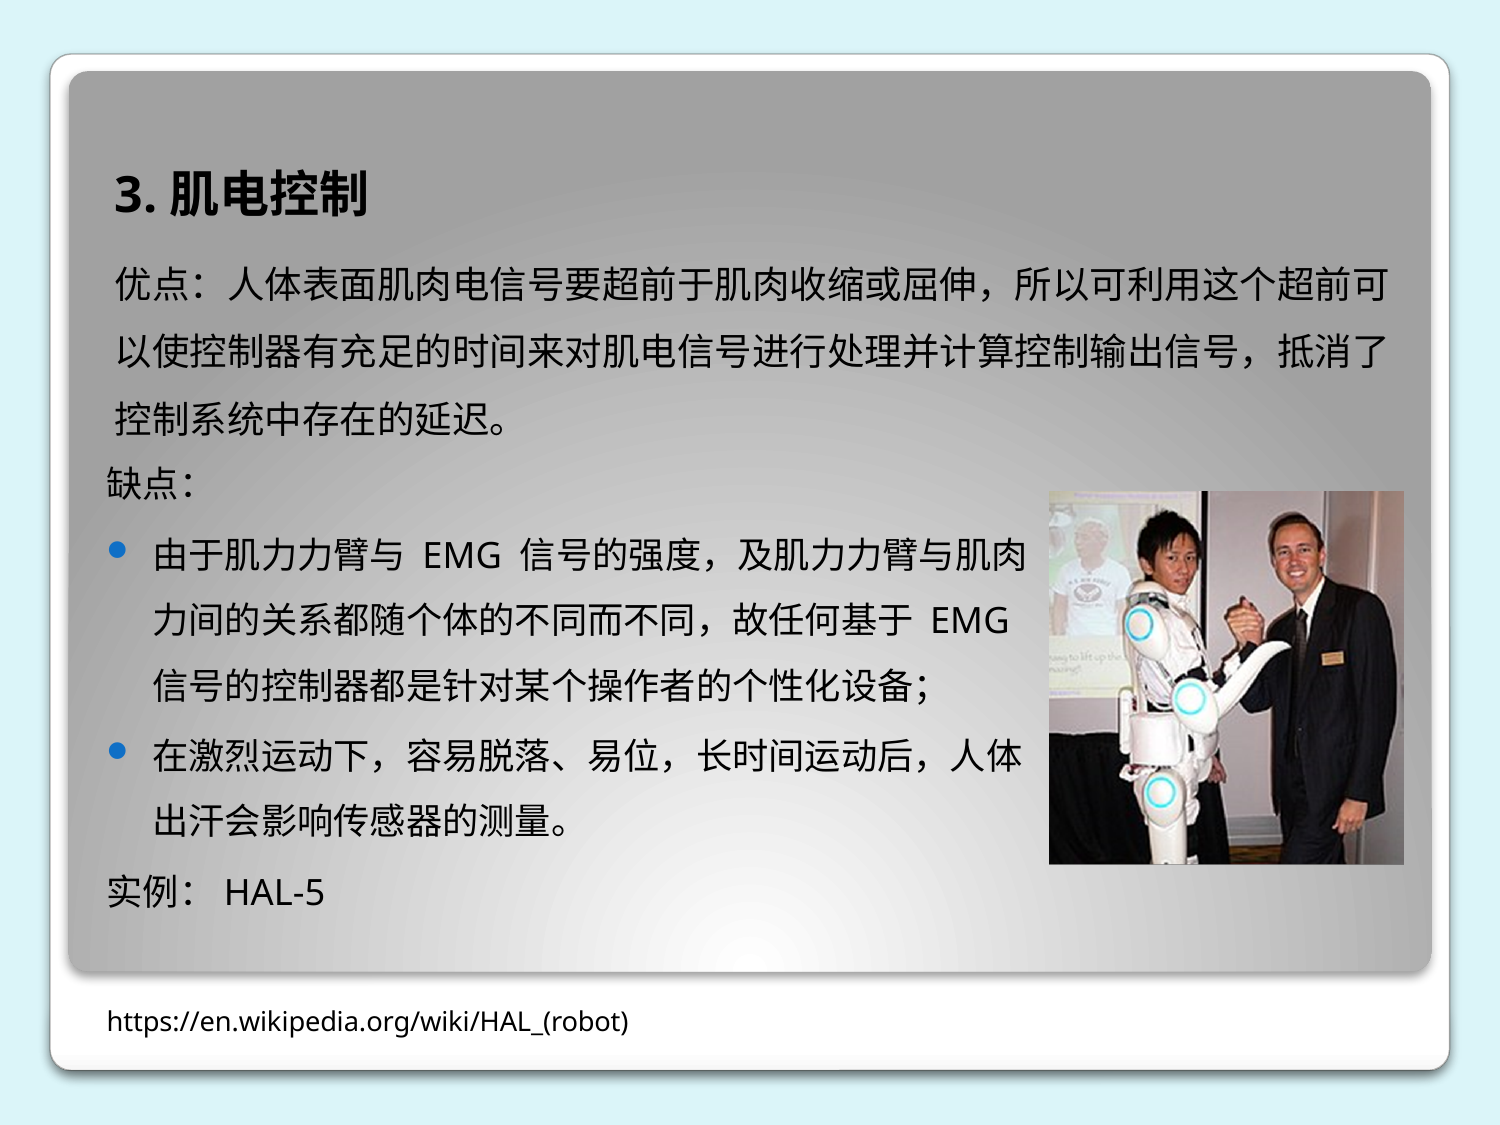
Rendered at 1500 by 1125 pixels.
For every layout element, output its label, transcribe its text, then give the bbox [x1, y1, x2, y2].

picture [1049, 491, 1406, 866]
text_box 3.肌电控制 优点：人体表面肌肉电信号要超前于肌肉收缩或屈伸，所以可利用这个超前可以使控制器有充足的时间来对肌电信号进行处理并计算控制输出信号，抵消了控制系统中存在的延迟。 [100, 125, 1416, 449]
list 缺点： 由于肌力力臂与 EMG 信号的强度，及肌力力臂与肌肉力间的关系都随个体的不同而不同，故任何基于 EMG 信号的控制器都是针对某个操作者的个性化设备； 在激烈运动下，容易脱落、易位，长时间运动后，人体出汗会影响传感器的测量。 实例：HAL-5 https://en.wikipedia.org/wiki/HAL_(robot) [76, 361, 1050, 1093]
